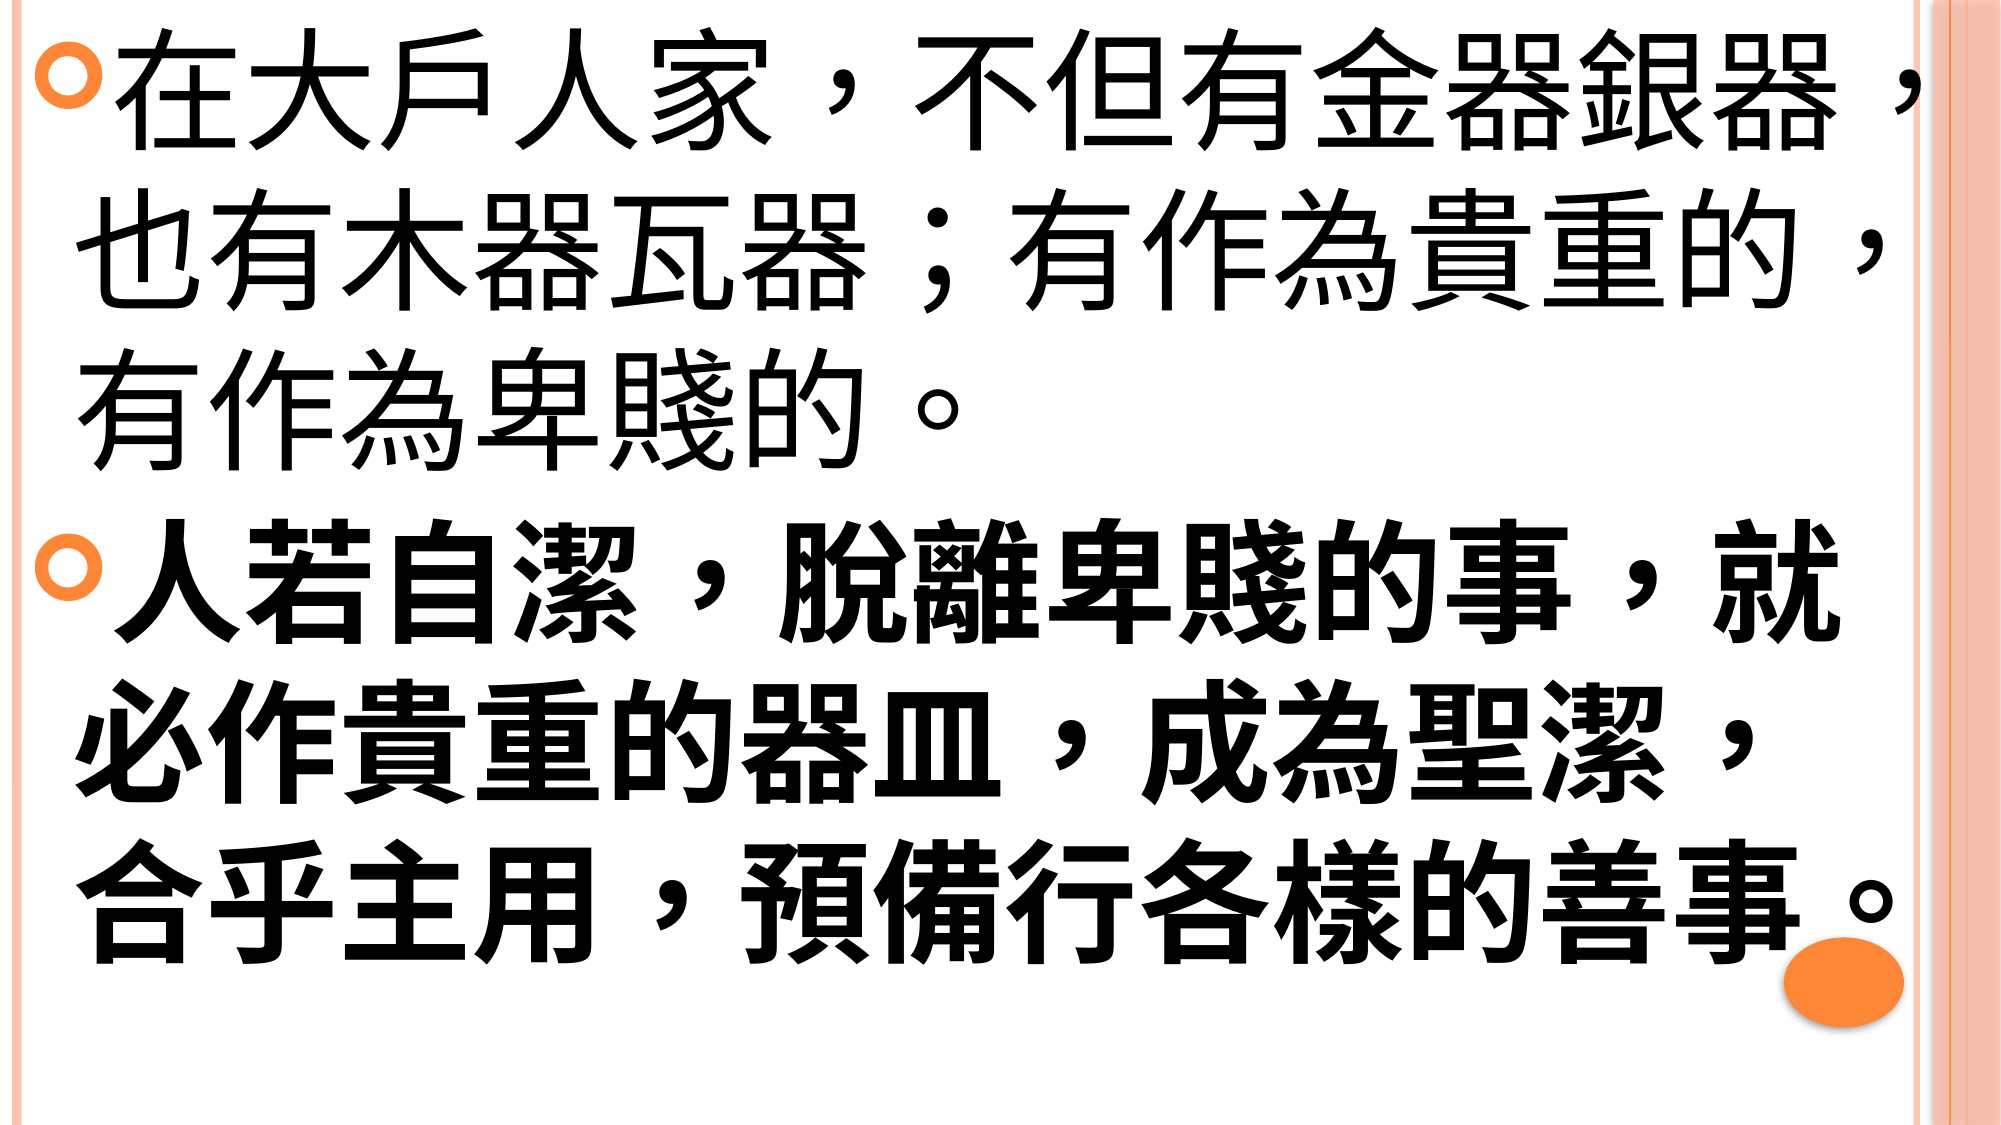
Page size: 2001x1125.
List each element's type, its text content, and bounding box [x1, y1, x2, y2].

list 在大戶人家，不但有金器銀器，也有木器瓦器；有作為貴重的，有作為卑賤的。 人若自潔，脫離卑賤的事，就必作貴重的器皿，成為聖潔，合乎主用，預備行各樣的善事。 [12, 0, 1913, 1125]
